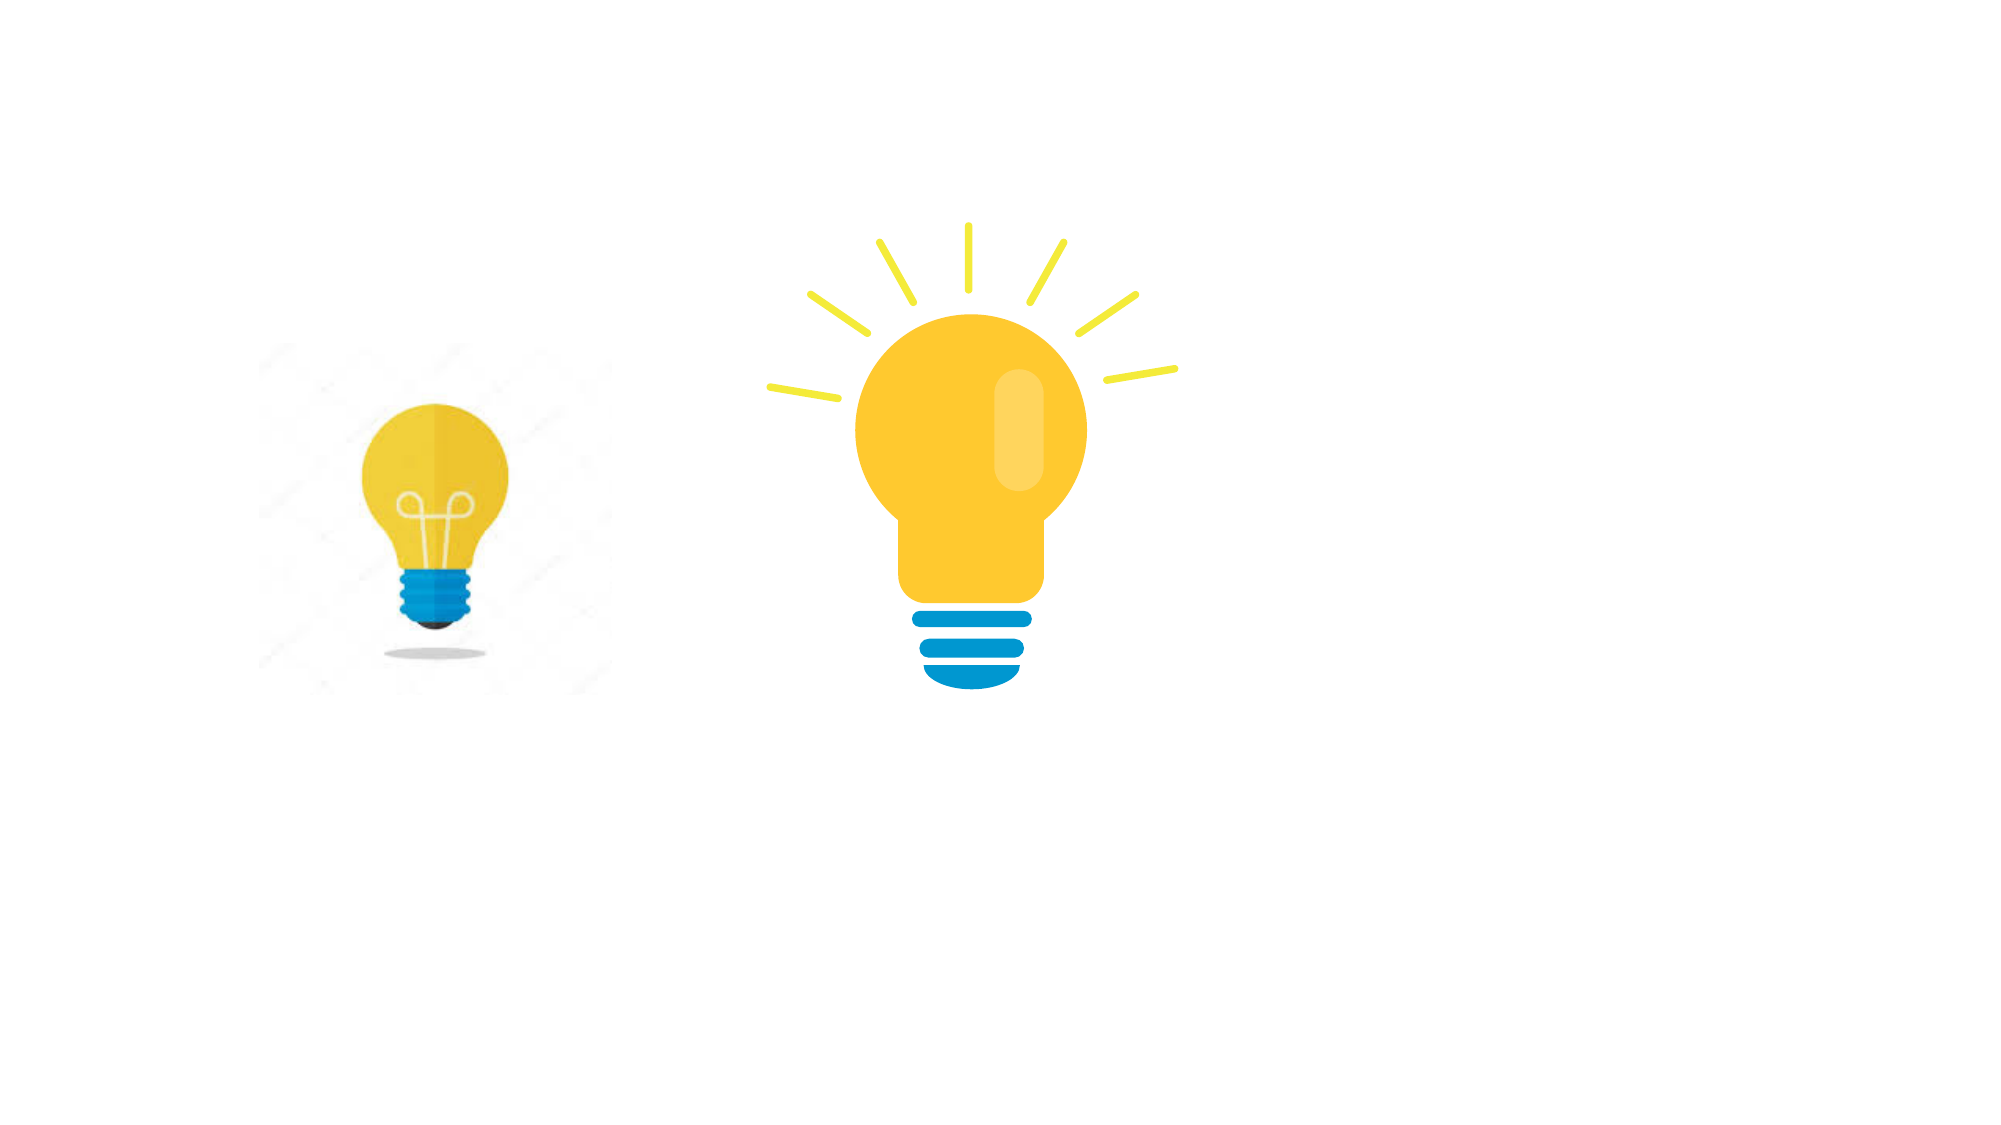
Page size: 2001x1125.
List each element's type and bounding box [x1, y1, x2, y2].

picture [259, 343, 612, 695]
text_box [766, 222, 1179, 690]
